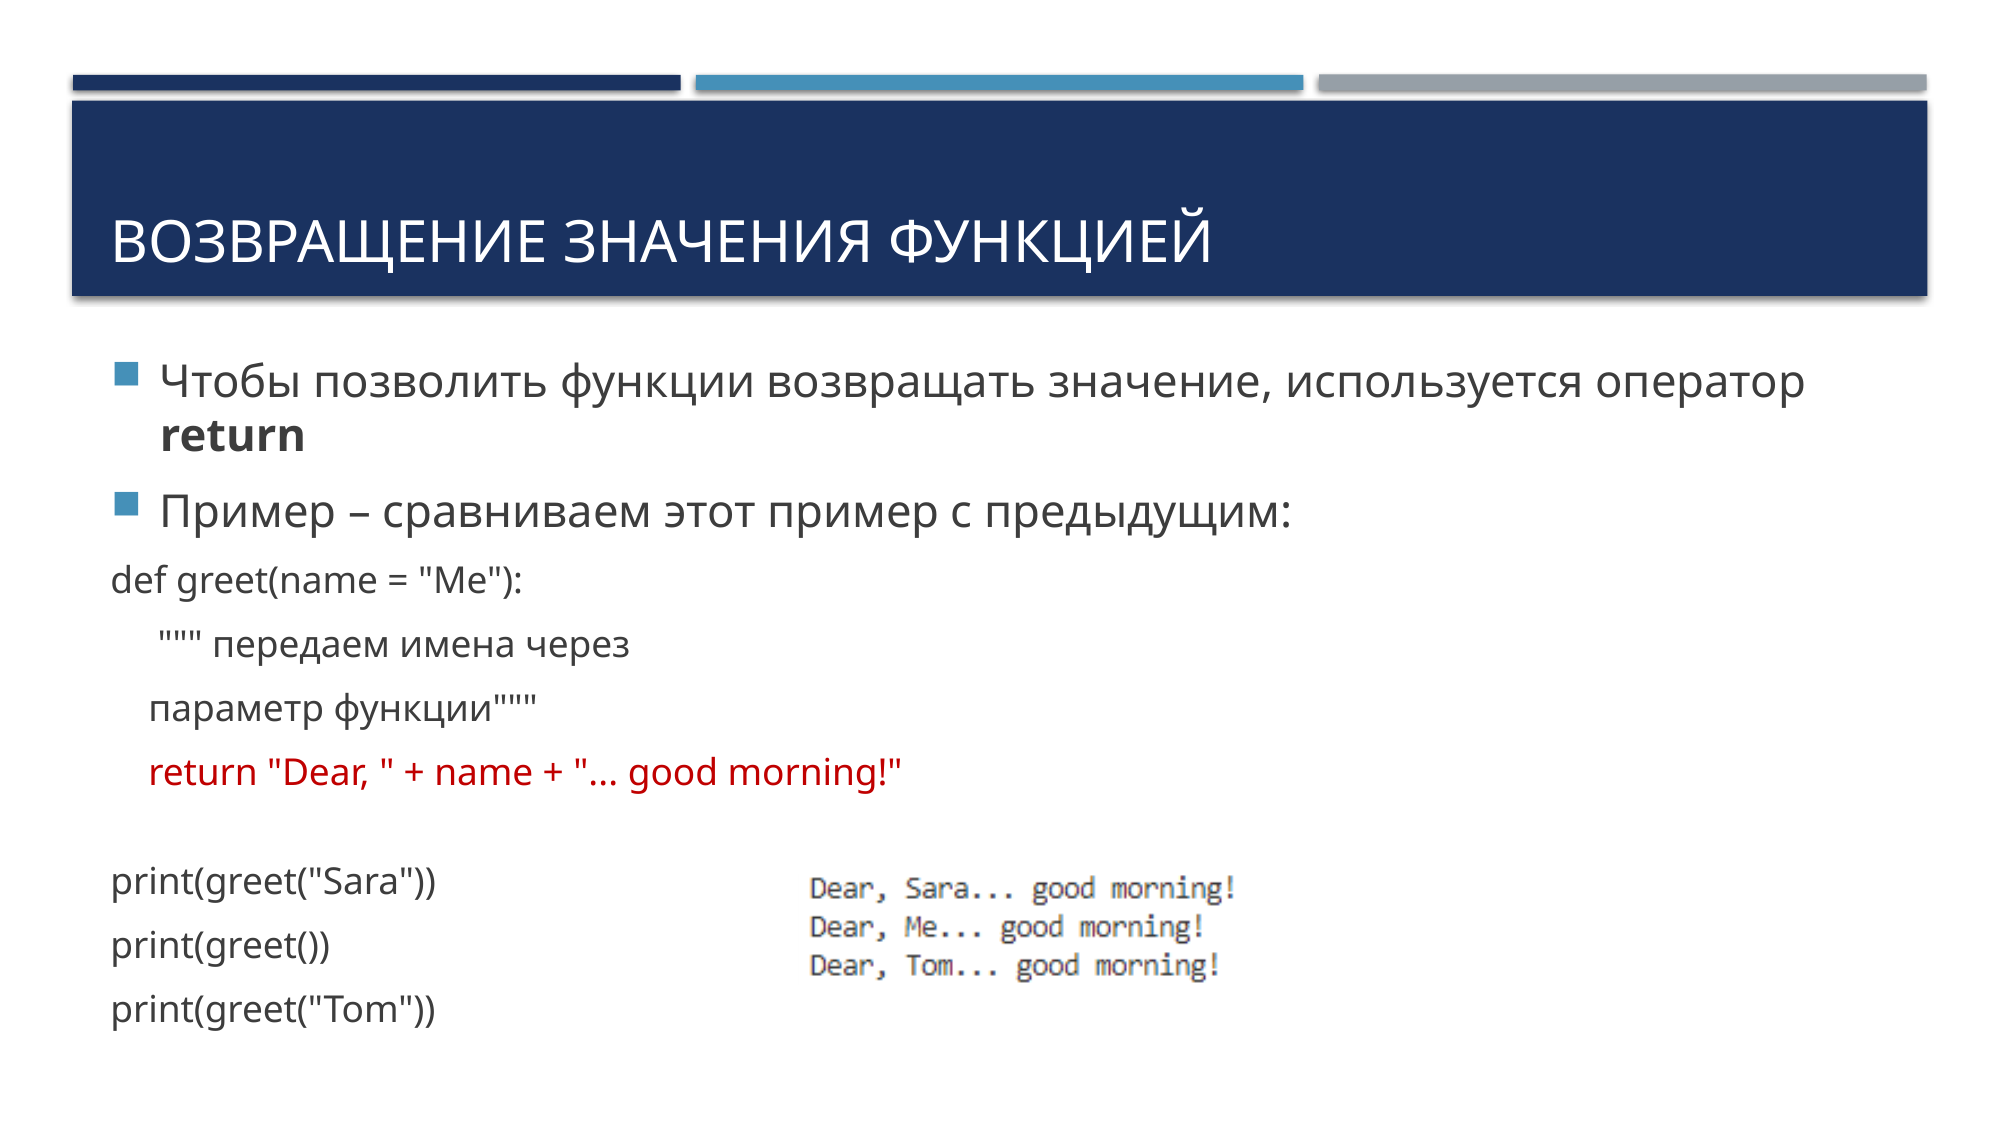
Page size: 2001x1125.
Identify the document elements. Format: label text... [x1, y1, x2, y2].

list Чтобы позволить функции возвращать значение, используется оператор return Пример – сравниваем этот пример с предыдущим: def greet(name = "Me"): """ передаем имена через параметр функции""" return "Dear, " + name + "... good morning!" print(greet("Sara")) print(greet()) print(greet("Tom")) [95, 344, 1905, 1044]
picture [797, 873, 1257, 986]
title Возвращение значения функцией [95, 115, 1905, 282]
